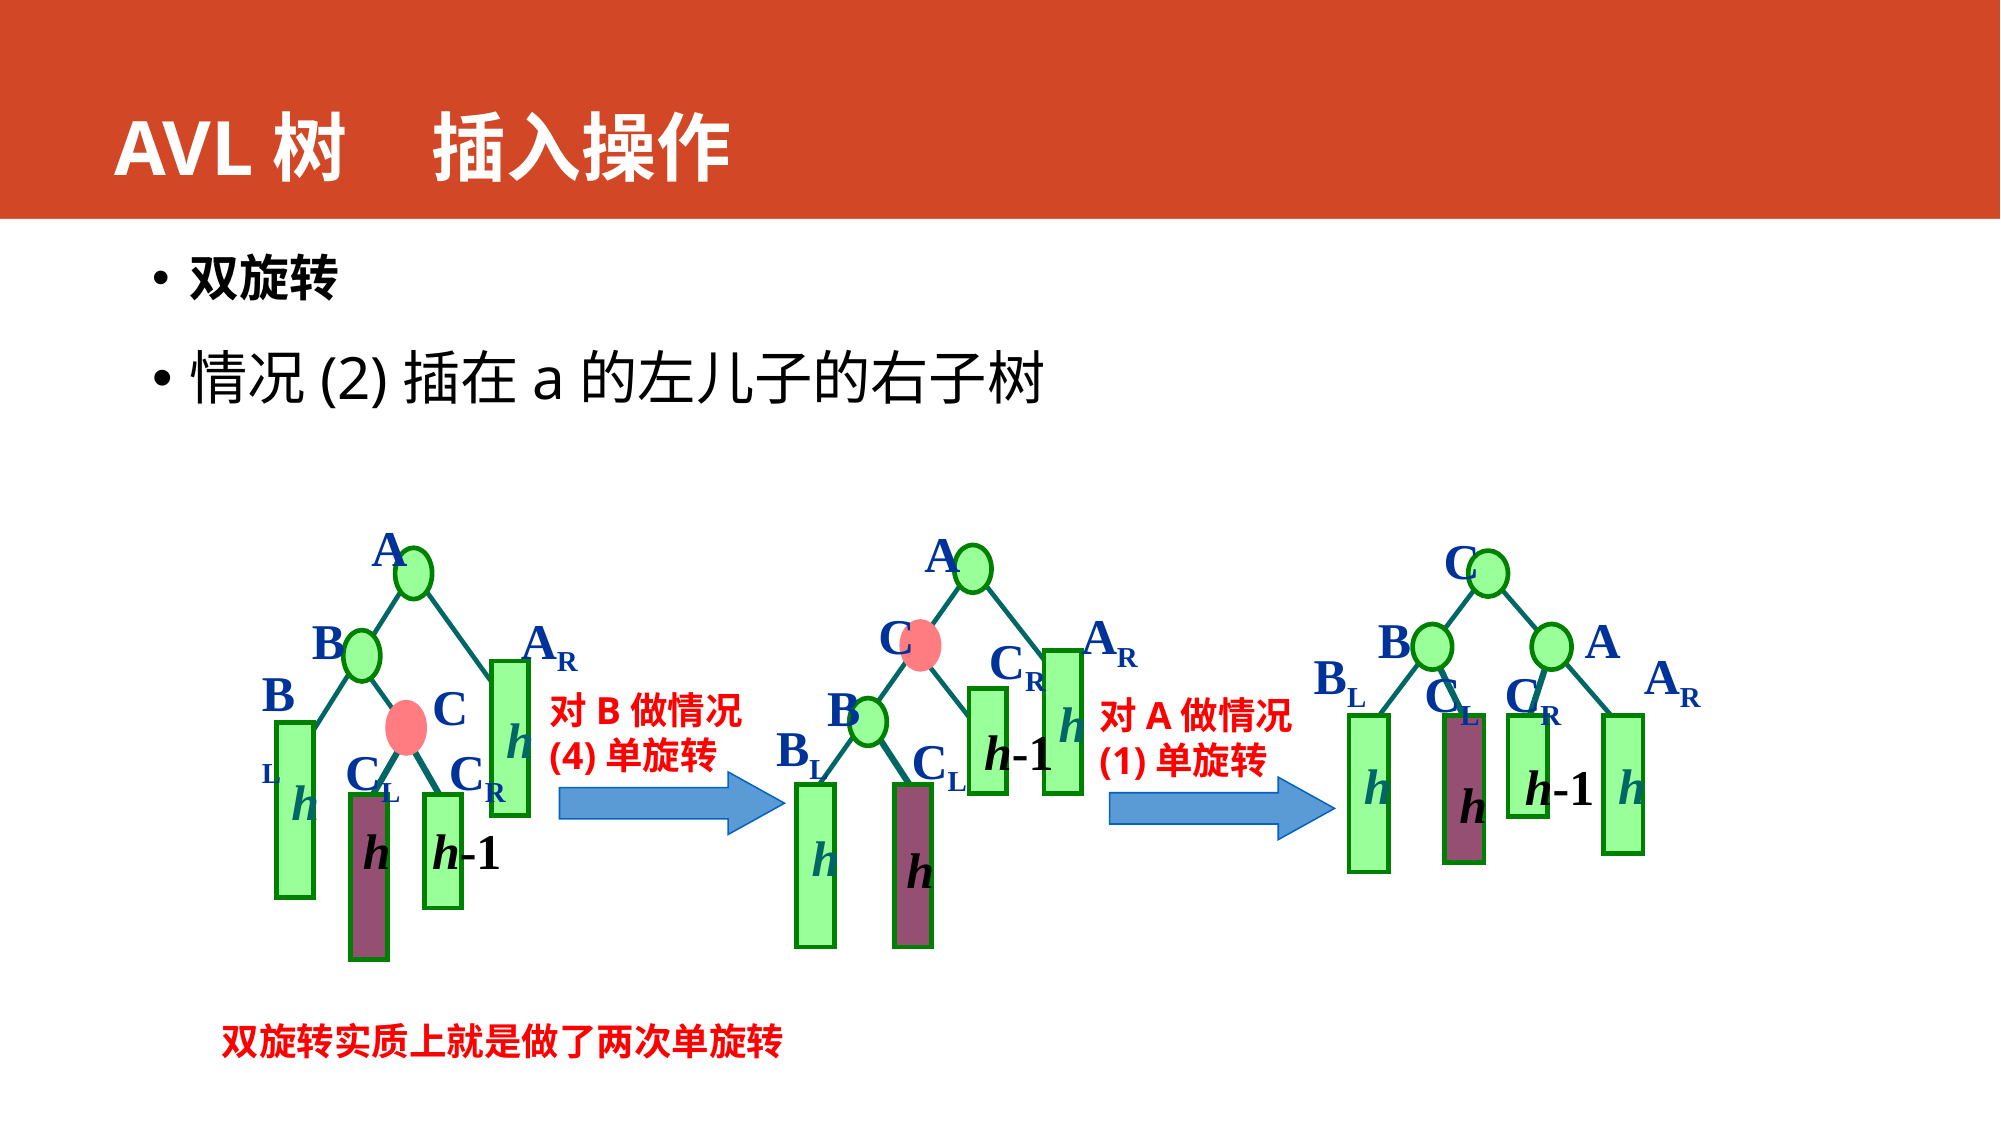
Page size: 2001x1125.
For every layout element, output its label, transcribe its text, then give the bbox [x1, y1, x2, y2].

text_box 双旋转实质上就是做了两次单旋转 [207, 974, 1208, 1071]
title AVL树 插入操作 [99, 0, 1863, 199]
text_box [759, 515, 1155, 947]
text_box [247, 509, 595, 960]
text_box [1084, 684, 1297, 840]
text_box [534, 679, 759, 835]
list 双旋转 情况(2)插在a的左儿子的右子树 [137, 245, 2000, 960]
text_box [1297, 521, 1719, 872]
